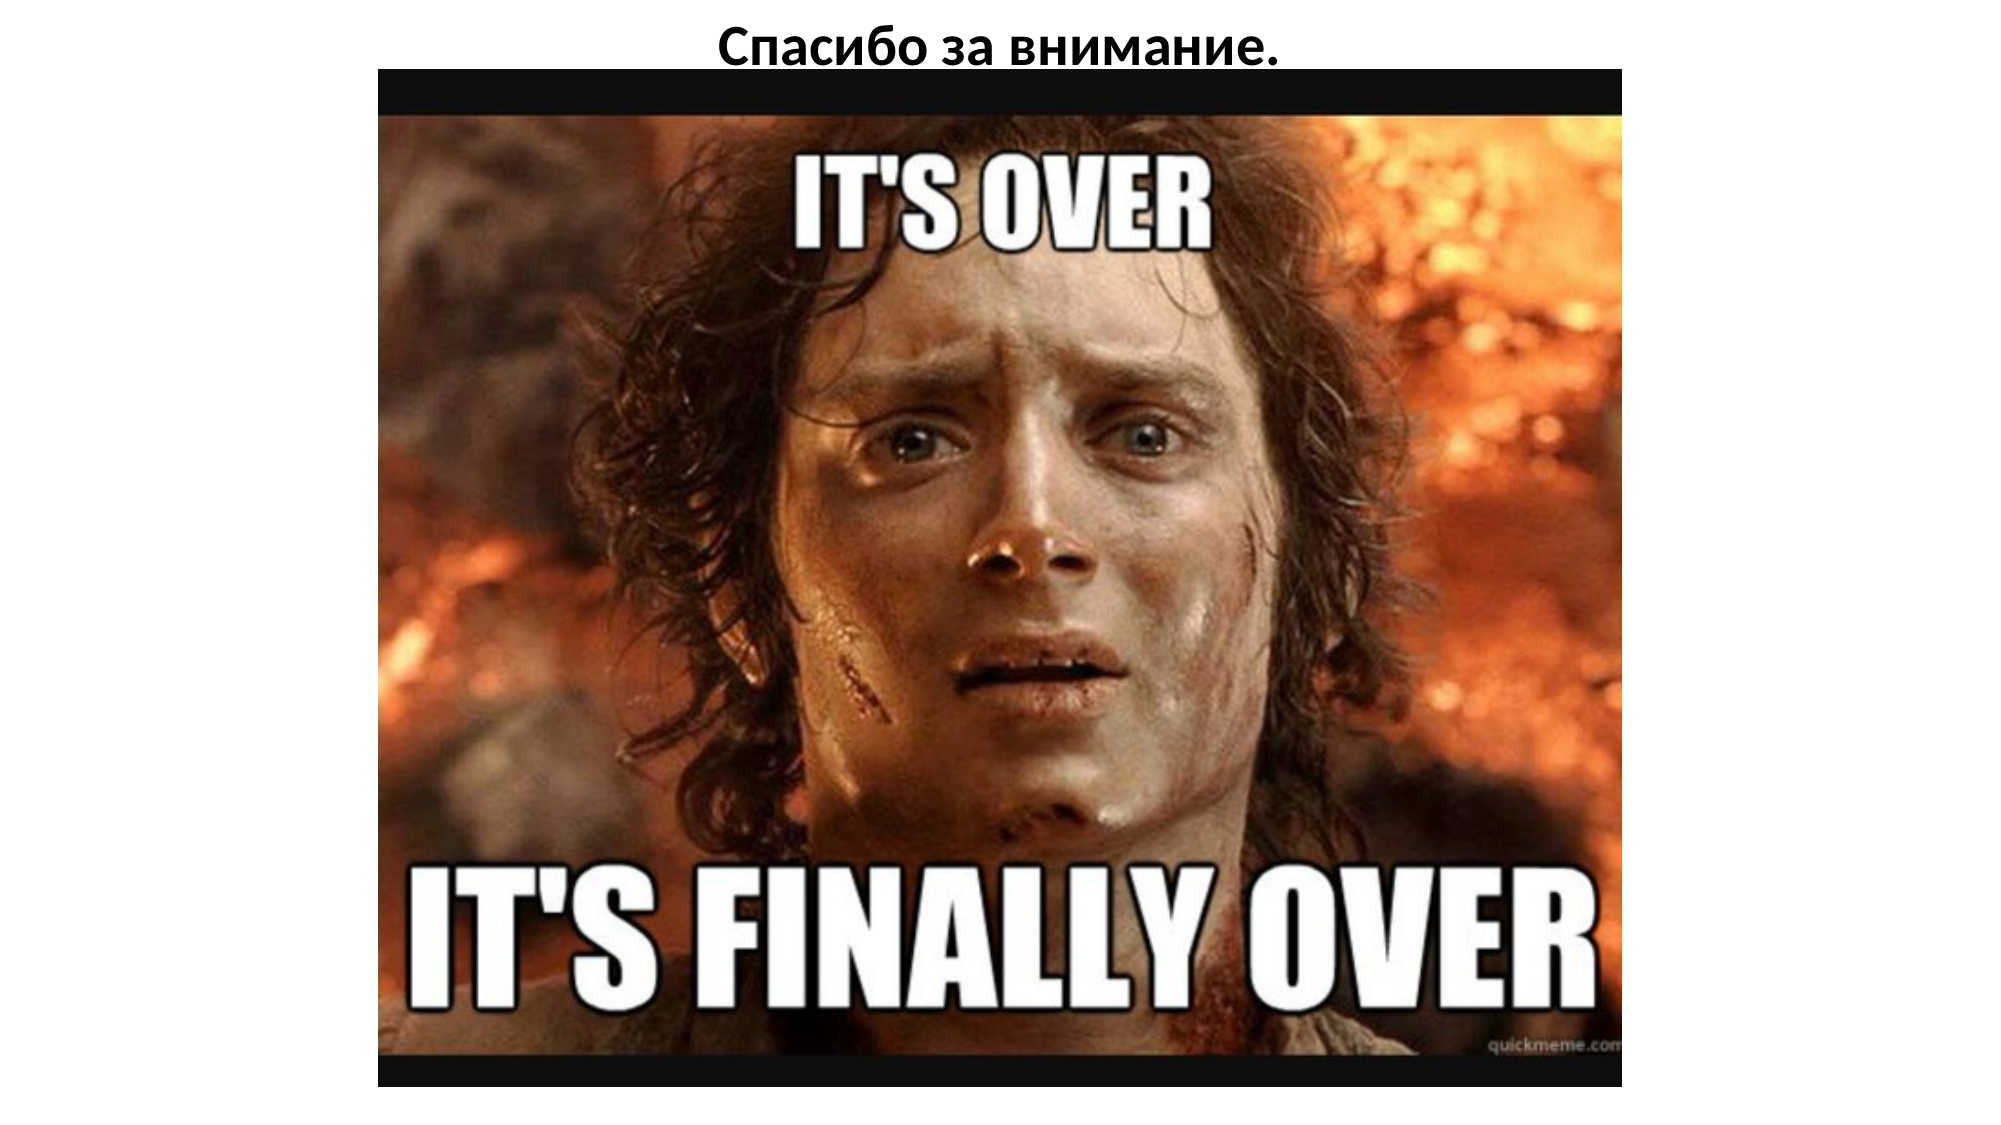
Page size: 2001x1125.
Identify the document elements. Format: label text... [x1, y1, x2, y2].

text_box Спасибо за внимание. [704, 0, 1296, 69]
picture [378, 69, 1622, 1087]
